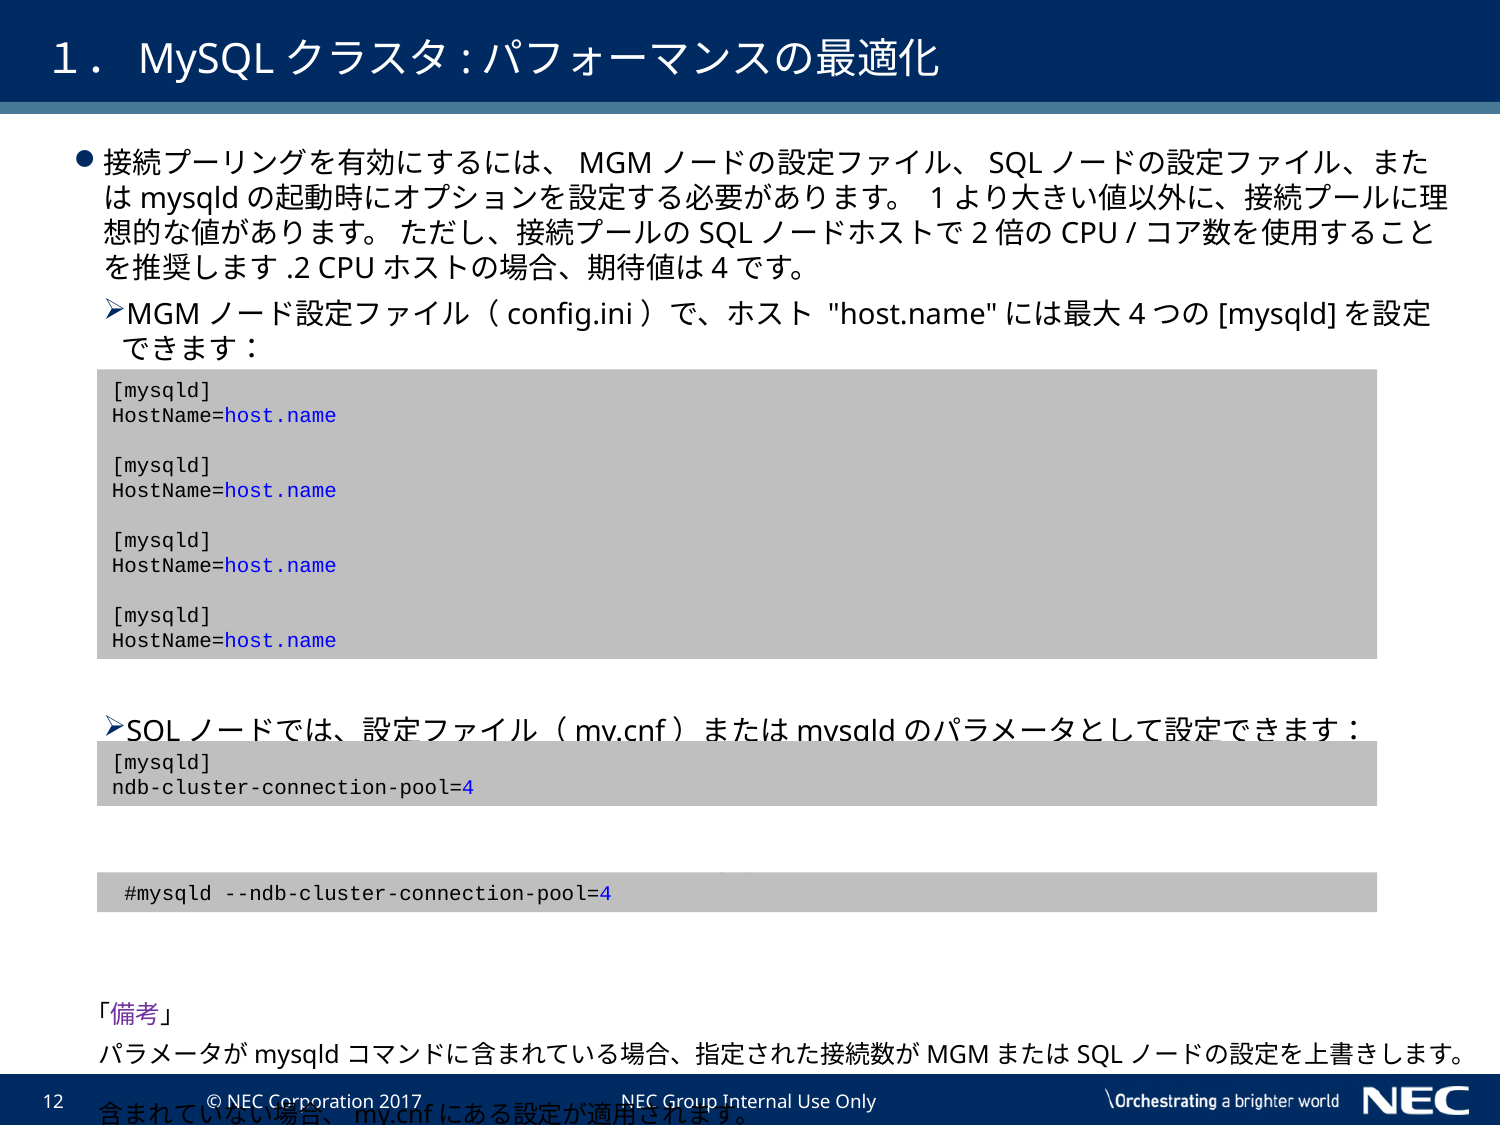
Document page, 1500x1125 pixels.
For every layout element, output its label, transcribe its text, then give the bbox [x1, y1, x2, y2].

text_box [mysqld] ndb-cluster-connection-pool=4 [97, 741, 1378, 806]
list 接続プーリングを有効にするには、MGMノードの設定ファイル、SQLノードの設定ファイル、またはmysqldの起動時にオプションを設定する必要があります。 1より大きい値以外に、接続プールに理想的な値があります。 ただし、接続プールのSQLノードホストで2倍のCPU /コア数を使用することを推奨します.2 CPUホストの場合、期待値は4です。 MGMノード設定ファイル（config.ini）で、ホスト "host.name"には最大4つの[mysqld]を設定できます： SQLノードでは、設定ファイル（my.cnf）またはmysqldのパラメータとして設定できます： - または - 「備考」 パラメータがmysqldコマンドに含まれている場合、指定された接続数がMGMまたはSQLノードの設定を上書きします。 含まれていない場合、my.cnfにある設定が適用されます。 [29, 137, 1471, 1059]
picture [0, 1074, 1500, 1125]
title １．MySQLクラスタ:パフォーマンスの最適化 [29, 18, 1471, 96]
picture [0, 0, 1500, 114]
text_box [mysqld] HostName=host.name [mysqld] HostName=host.name [mysqld] HostName=host.name [mysqld] HostName=host.name [97, 369, 1378, 659]
text_box #mysqld --ndb-cluster-connection-pool=4 [97, 872, 1378, 913]
